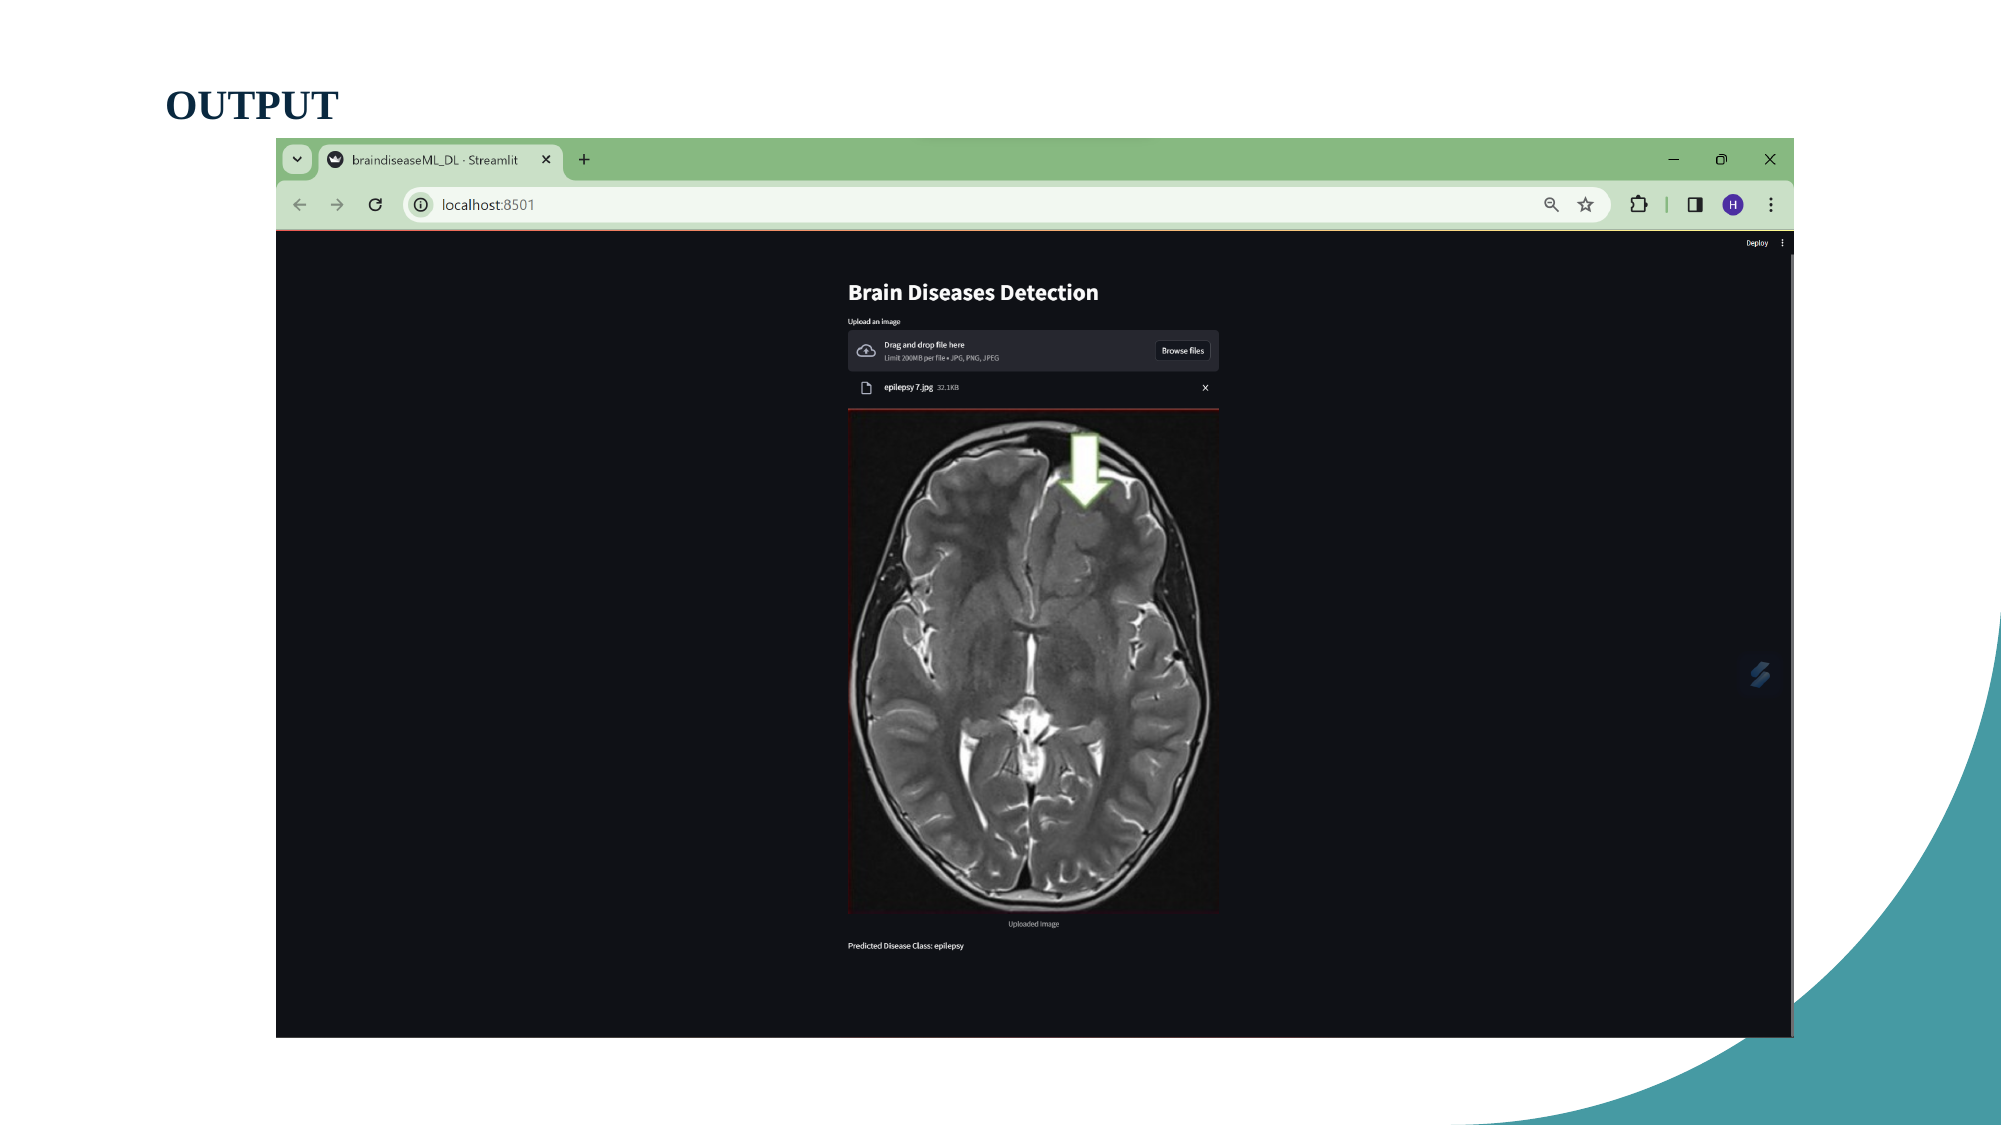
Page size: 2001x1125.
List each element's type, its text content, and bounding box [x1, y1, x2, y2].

picture [276, 138, 1795, 1038]
list OUTPUT [150, 60, 1777, 992]
